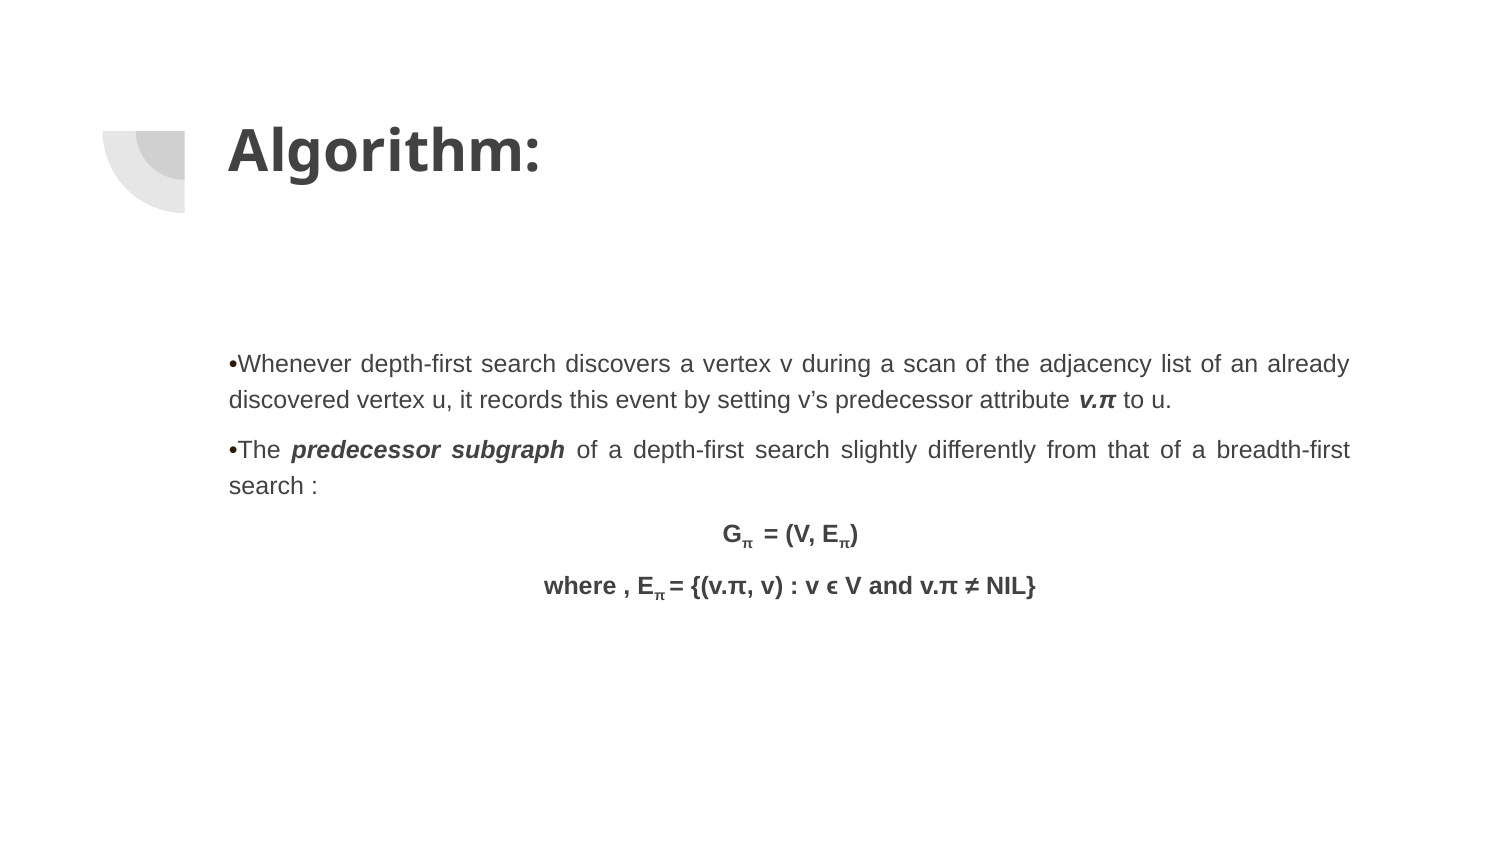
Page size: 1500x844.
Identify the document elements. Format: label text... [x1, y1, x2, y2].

title Algorithm: [213, 98, 1368, 263]
list •Whenever depth-first search discovers a vertex v during a scan of the adjacency list of an already discovered vertex u, it records this event by setting v’s predecessor attribute v.π to u. •The predecessor subgraph of a depth-first search slightly differently from that of a breadth-first search : Gπ = (V, Eπ) where , Eπ = {(v.π, v) : v ϵ V and v.π ≠ NIL} [213, 326, 1368, 744]
